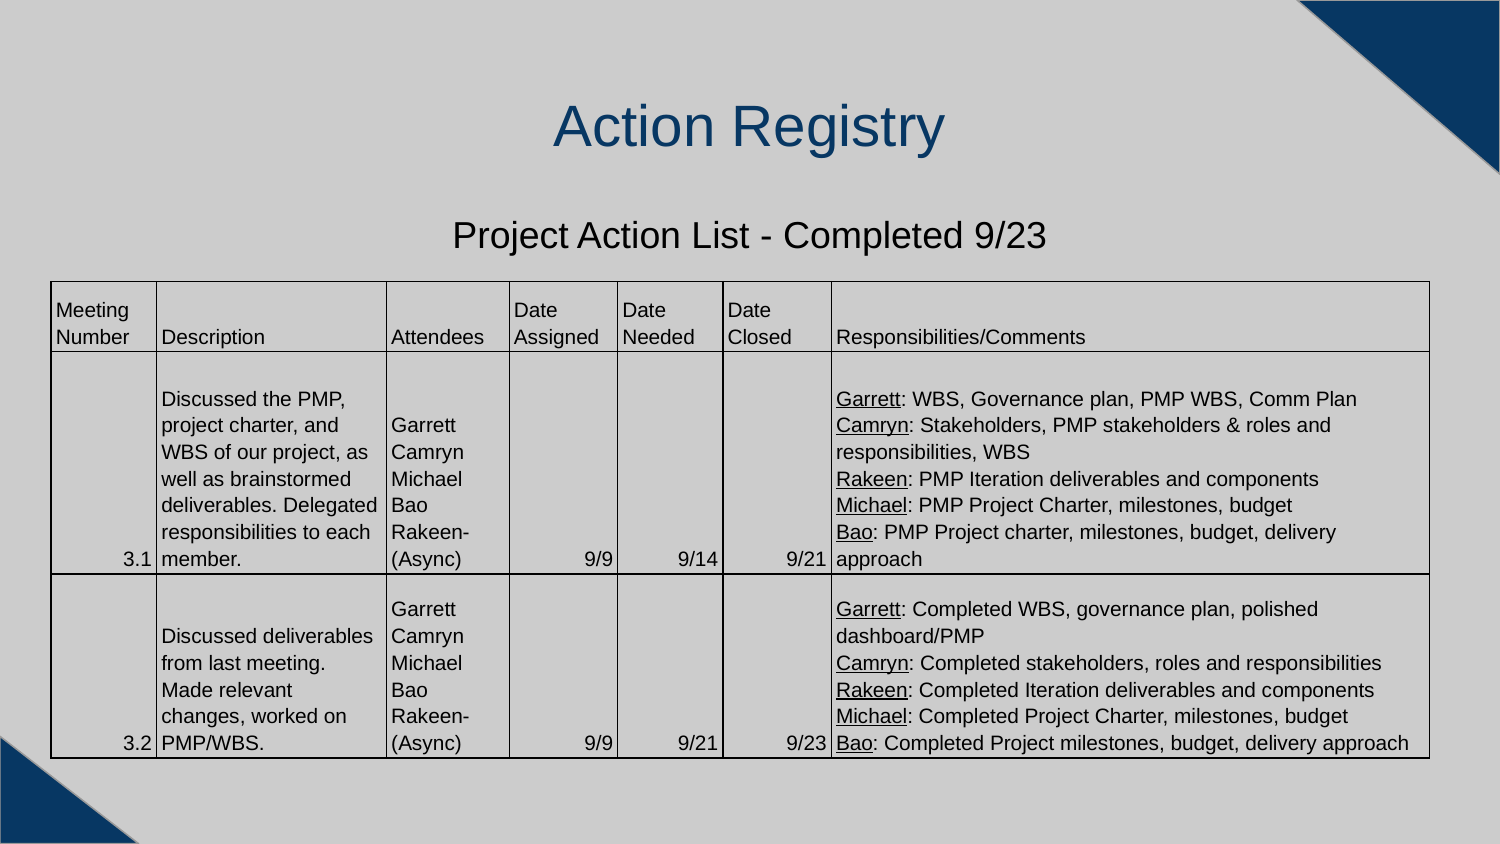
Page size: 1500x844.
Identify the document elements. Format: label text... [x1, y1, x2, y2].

table_cell Garrett: Completed WBS, governance plan, polished dashboard/PMP Camryn: Completed stakeholders, roles and responsibilities Rakeen: Completed Iteration deliverables and components Michael: Completed Project Charter, milestones, budget Bao: Completed Project milestones, budget, delivery approach [832, 575, 1429, 757]
table_header Attendees [387, 282, 509, 351]
table_cell 3.2 [52, 575, 156, 757]
table_header Date Needed [618, 282, 722, 351]
table_cell Discussed the PMP, project charter, and WBS of our project, as well as brainstormed deliverables. Delegated responsibilities to each member. [157, 352, 386, 573]
table_cell Discussed deliverables from last meeting. Made relevant changes, worked on PMP/WBS. [157, 575, 386, 757]
table_cell 9/14 [618, 352, 722, 573]
text_box [1296, 0, 1500, 175]
table_cell Garrett Camryn Michael Bao Rakeen- (Async) [387, 352, 509, 573]
table_header Date Assigned [510, 282, 617, 351]
table_header Date Closed [724, 282, 831, 351]
table_cell Garrett: WBS, Governance plan, PMP WBS, Comm Plan Camryn: Stakeholders, PMP stakeholders & roles and responsibilities, WBS Rakeen: PMP Iteration deliverables and components Michael: PMP Project Charter, milestones, budget Bao: PMP Project charter, milestones, budget, delivery approach [832, 352, 1429, 573]
list Project Action List - Completed 9/23 [51, 189, 1449, 824]
title Action Registry [51, 72, 1449, 167]
table_header Description [157, 282, 386, 351]
text_box [0, 736, 139, 844]
table_header Responsibilities/Comments [832, 282, 1429, 351]
table_header Meeting Number [52, 282, 156, 351]
table_cell 9/23 [724, 575, 831, 757]
table_cell 9/21 [724, 352, 831, 573]
table_cell 9/9 [510, 352, 617, 573]
table_cell 9/9 [510, 575, 617, 757]
table_cell 3.1 [52, 352, 156, 573]
table_cell 9/21 [618, 575, 722, 757]
table_cell Garrett Camryn Michael Bao Rakeen- (Async) [387, 575, 509, 757]
